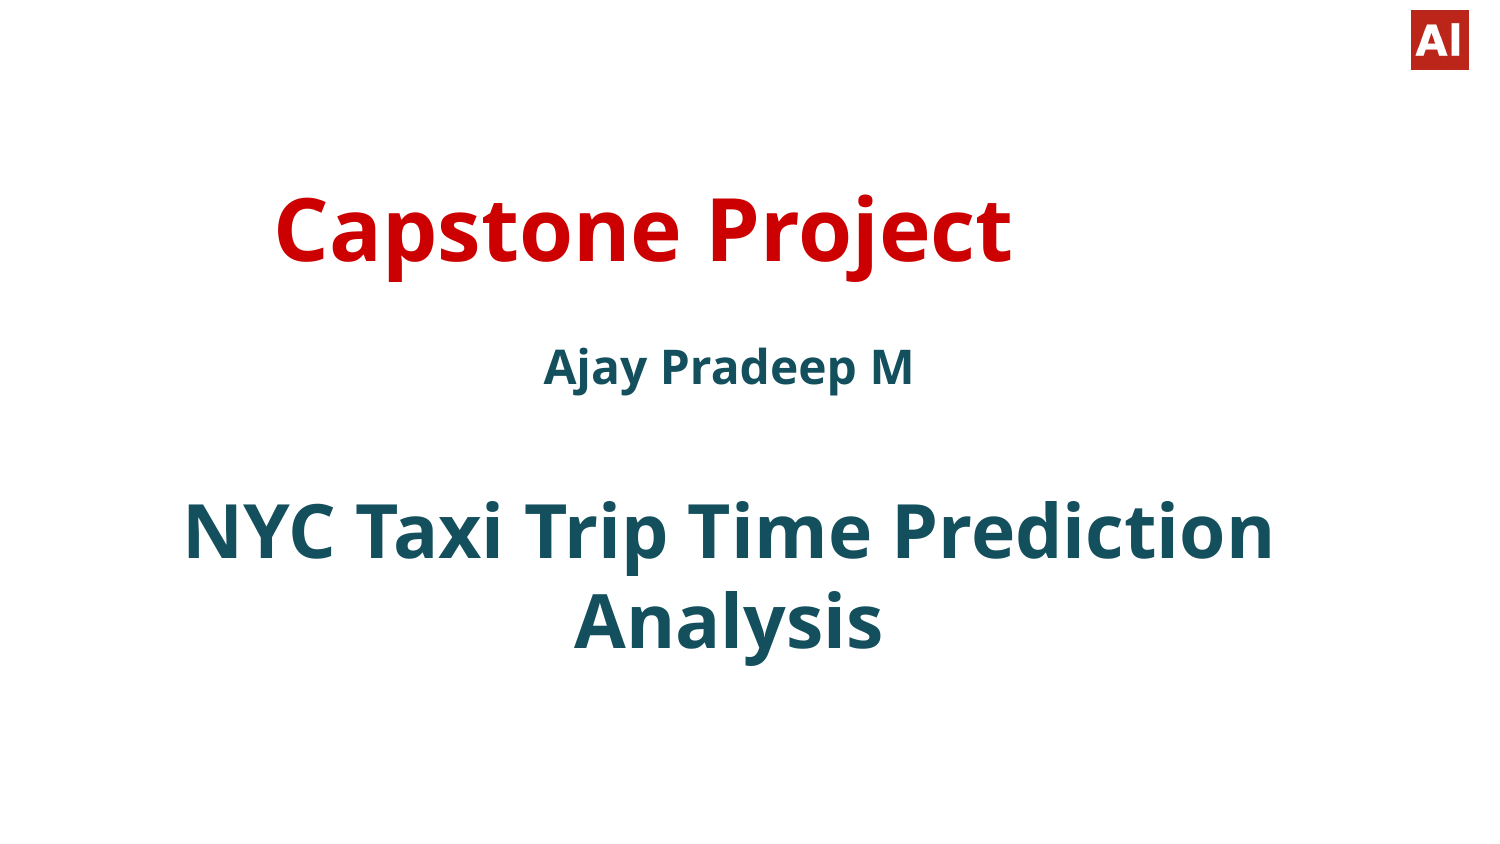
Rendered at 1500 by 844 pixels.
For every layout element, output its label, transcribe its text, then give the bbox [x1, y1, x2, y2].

title Capstone Project Ajay Pradeep M NYC Taxi Trip Time Prediction Analysis [31, 408, 1428, 844]
picture [1411, 10, 1469, 70]
